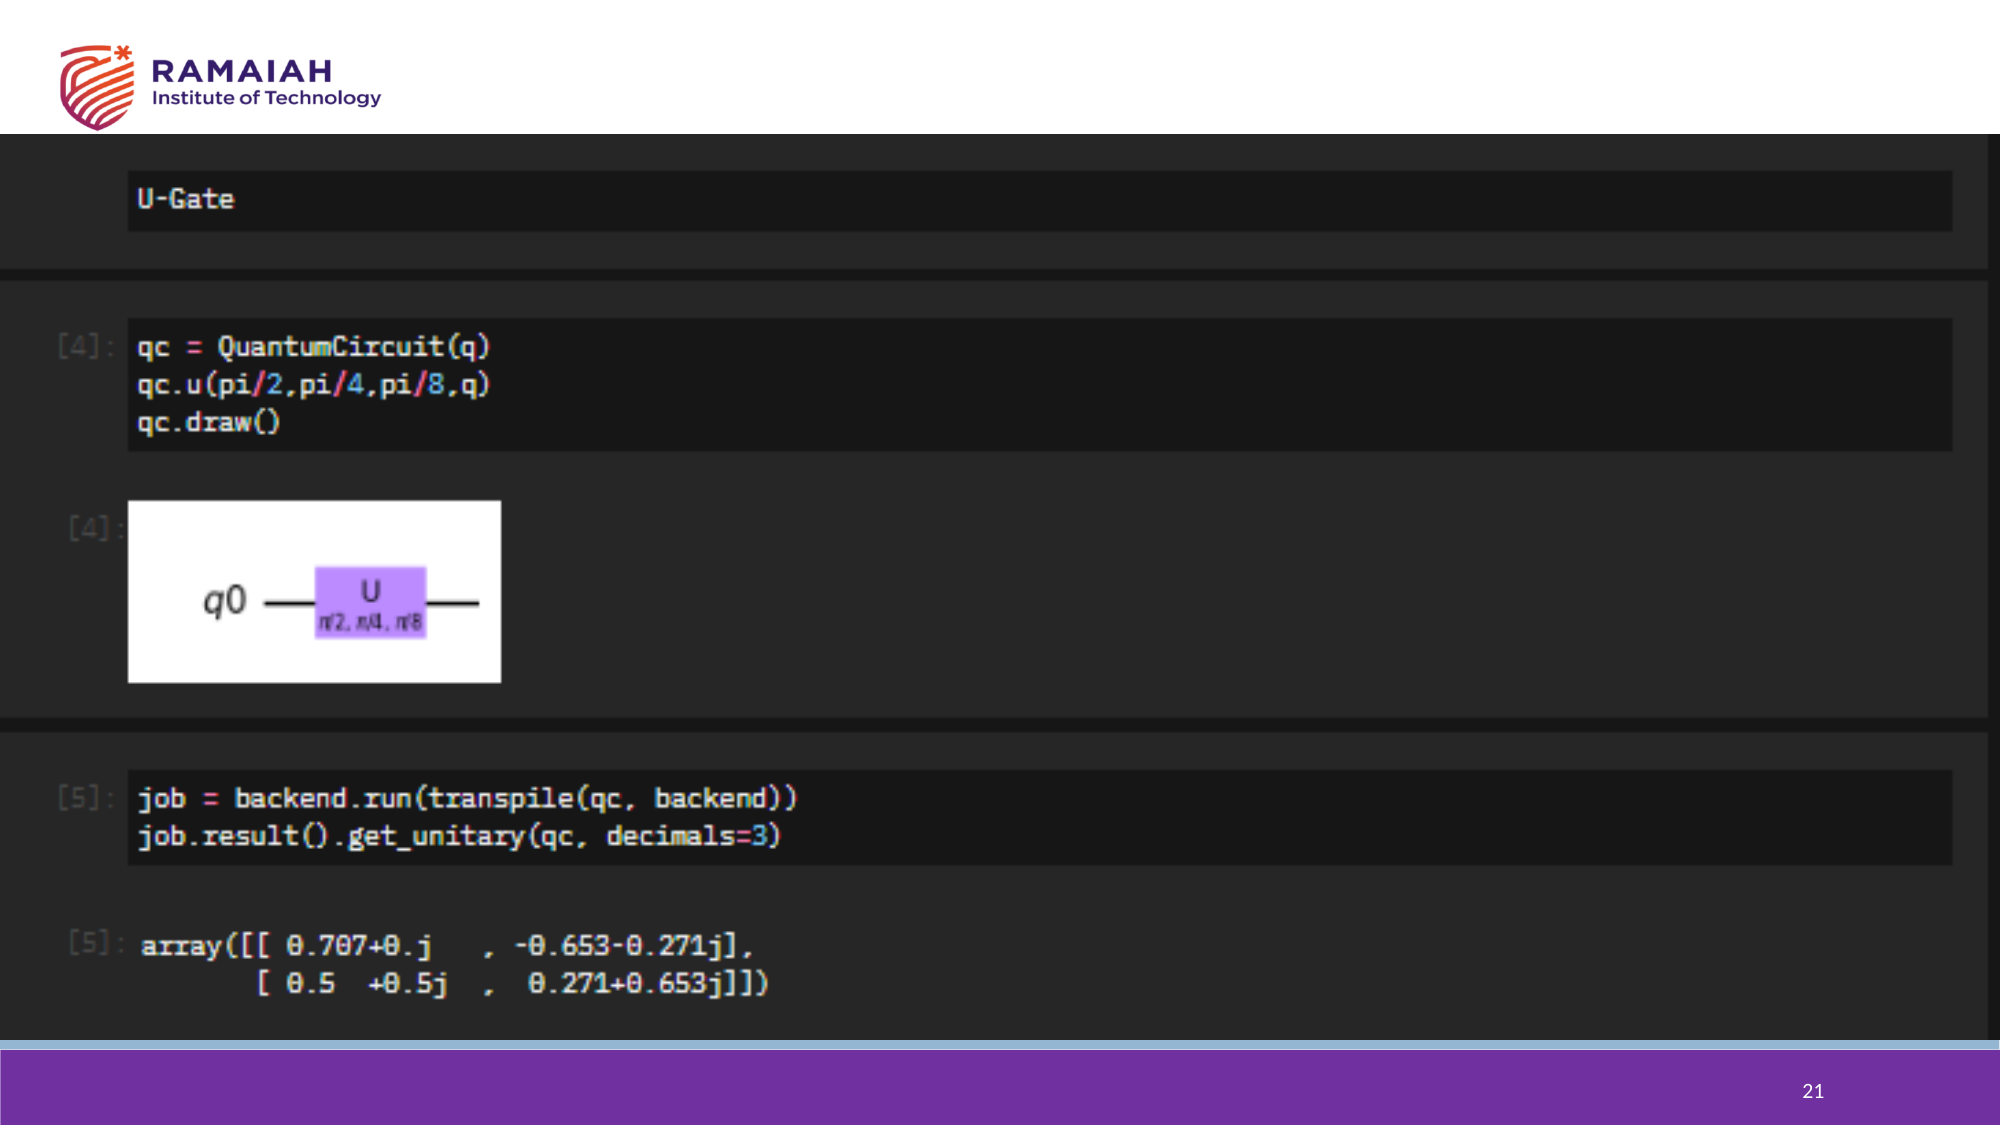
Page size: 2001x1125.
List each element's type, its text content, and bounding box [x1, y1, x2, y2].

slide_number 21 [1624, 1059, 1840, 1120]
picture [0, 0, 2000, 1041]
